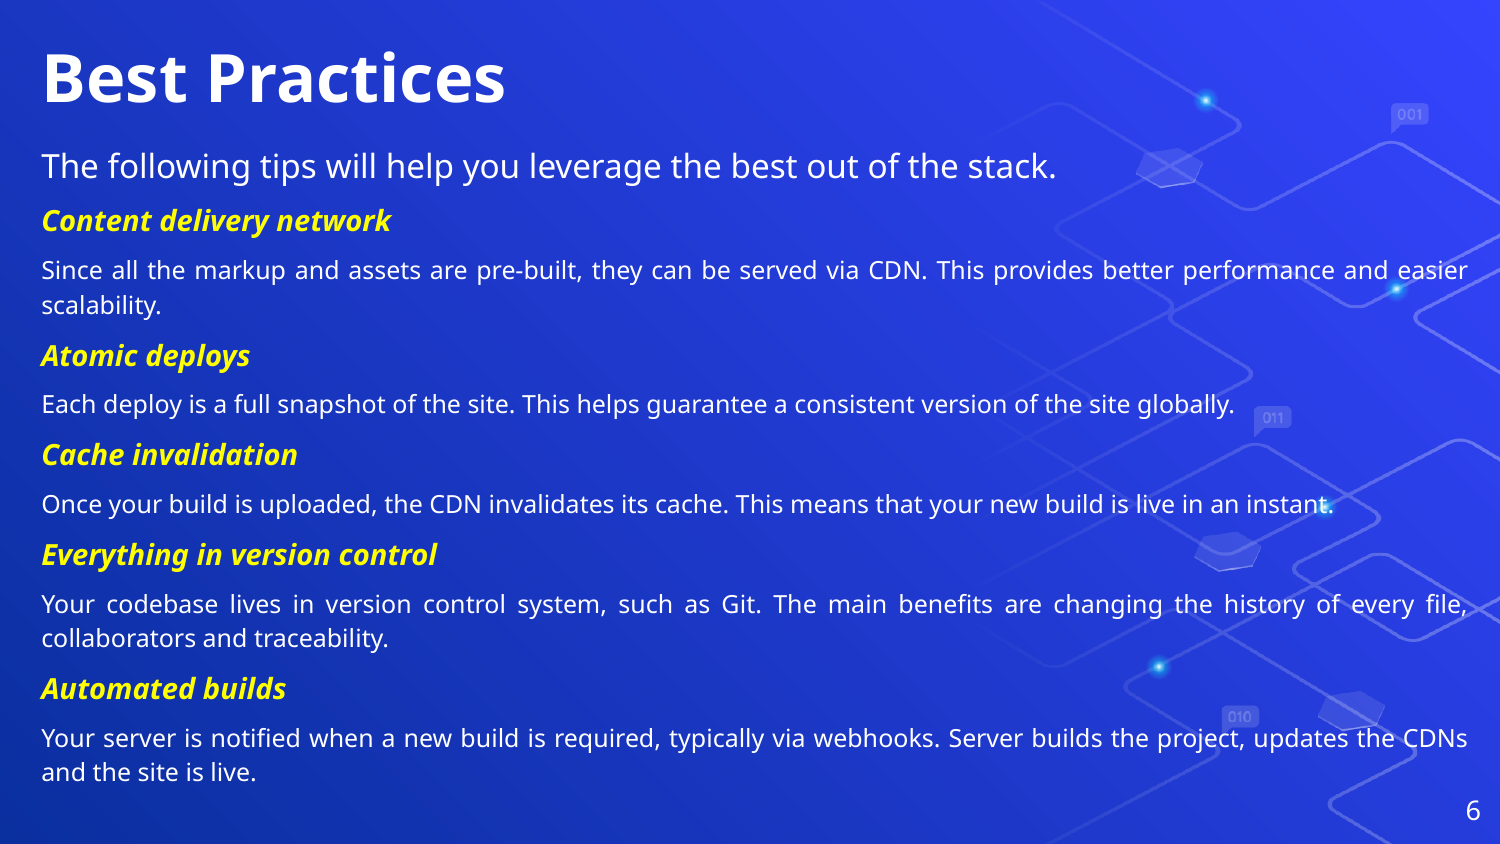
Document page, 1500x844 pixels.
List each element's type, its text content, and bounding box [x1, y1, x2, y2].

picture [0, 0, 1500, 844]
slide_number 6 [1391, 779, 1482, 844]
list The following tips will help you leverage the best out of the stack. Content delivery network Since all the markup and assets are pre-built, they can be served via CDN. This provides better performance and easier scalability. Atomic deploys Each deploy is a full snapshot of the site. This helps guarantee a consistent version of the site globally. Cache invalidation Once your build is uploaded, the CDN invalidates its cache. This means that your new build is live in an instant. Everything in version control Your codebase lives in version control system, such as Git. The main benefits are changing the history of every file, collaborators and traceability. Automated builds Your server is notified when a new build is required, typically via webhooks. Server builds the project, updates the CDNs and the site is live. [41, 139, 1471, 210]
title Best Practices [41, 20, 1093, 116]
